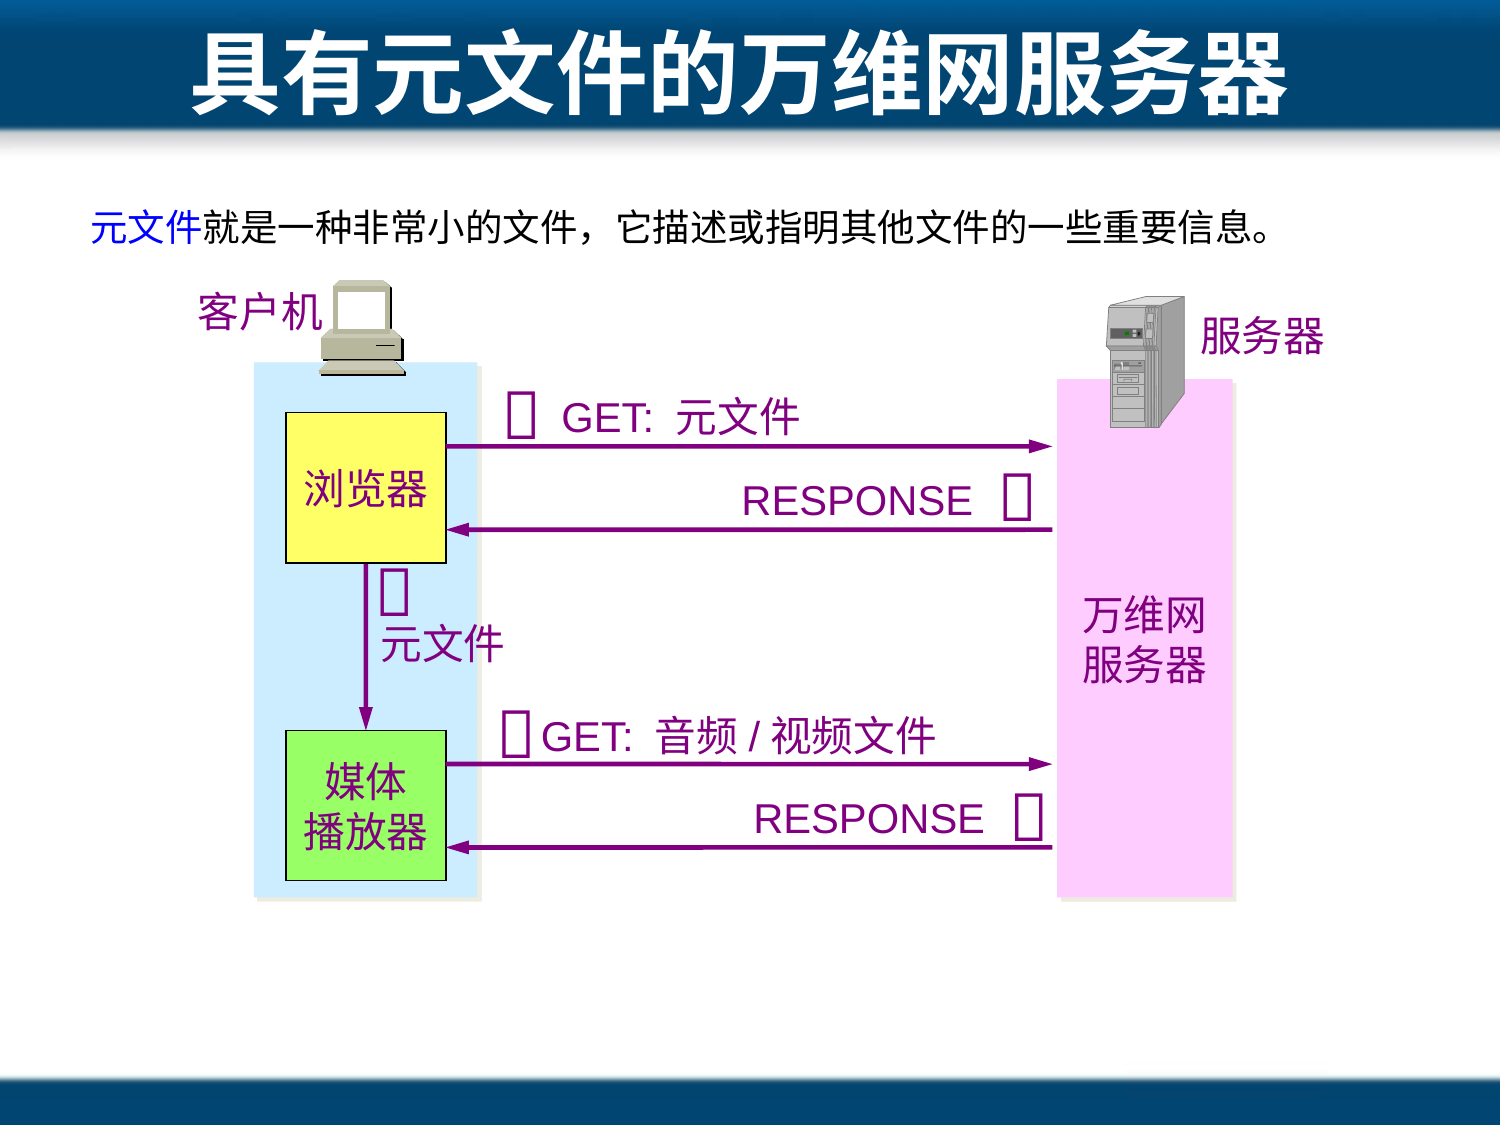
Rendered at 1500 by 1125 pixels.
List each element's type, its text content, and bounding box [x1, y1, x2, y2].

list 元文件就是一种非常小的文件，它描述或指明其他文件的一些重要信息。 [75, 196, 1425, 1005]
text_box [445, 767, 1093, 863]
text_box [445, 365, 1053, 447]
text_box [253, 362, 478, 898]
text_box 万维网 服务器 [1057, 379, 1233, 898]
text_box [1104, 295, 1186, 430]
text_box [445, 683, 1053, 766]
text_box 服务器 [1191, 302, 1341, 368]
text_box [445, 447, 1081, 544]
text_box 浏览器 [285, 412, 440, 563]
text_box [349, 529, 522, 731]
picture [0, 0, 1500, 1125]
text_box 客户机 [183, 278, 316, 344]
title 具有元文件的万维网服务器 [64, 19, 1415, 124]
text_box 媒体 播放器 [285, 730, 446, 881]
